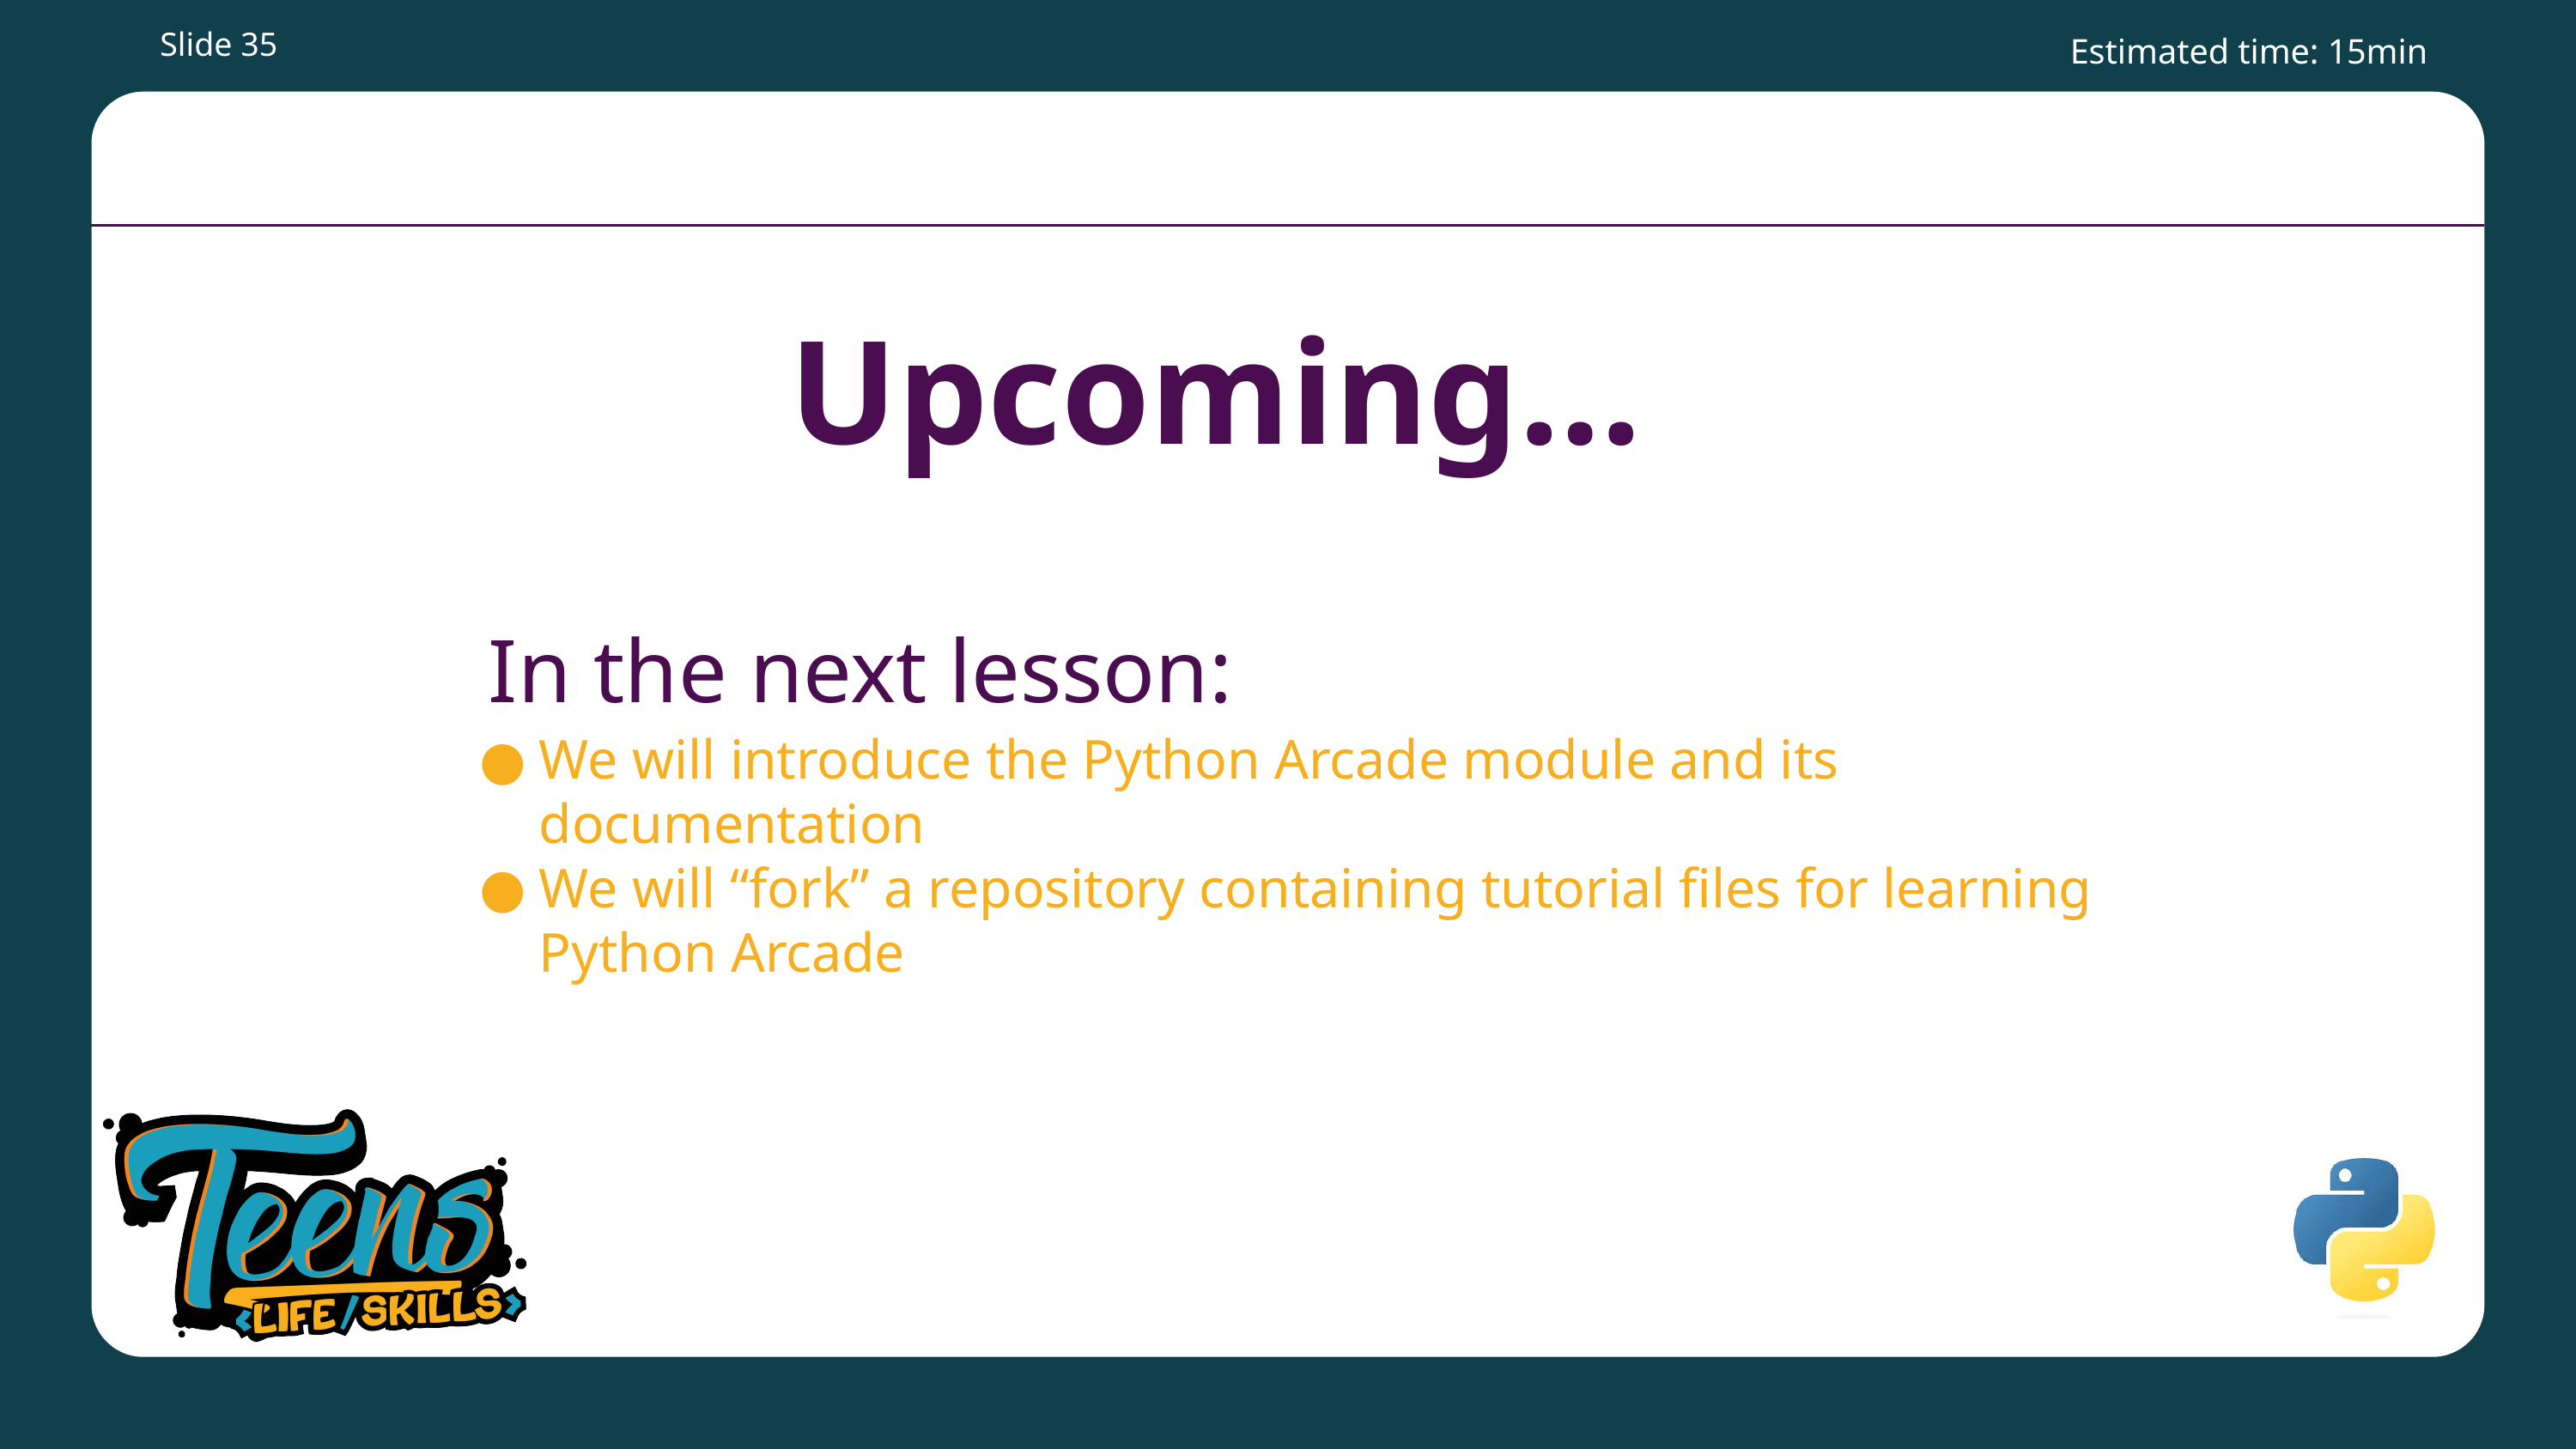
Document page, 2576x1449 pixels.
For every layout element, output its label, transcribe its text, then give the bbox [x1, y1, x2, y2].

text_box Estimated time: 15min [1955, 17, 2441, 84]
picture [2293, 1158, 2439, 1319]
slide_number Slide ‹#› [136, 0, 373, 92]
picture [34, 923, 614, 1449]
list We will introduce the Python Arcade module and its documentation We will “fork” a repository containing tutorial files for learning Python Arcade [461, 712, 2174, 1334]
